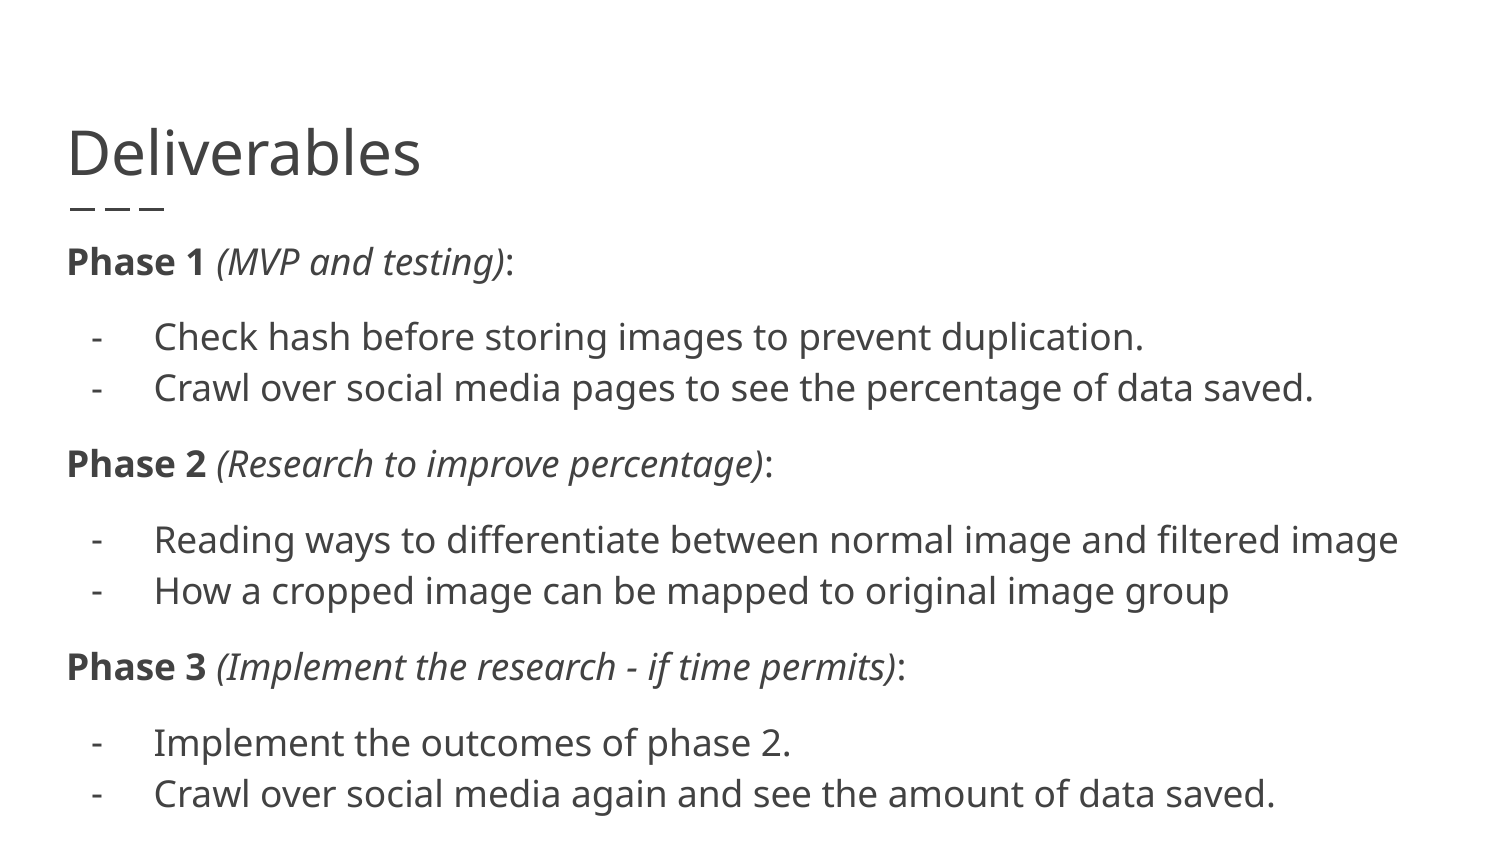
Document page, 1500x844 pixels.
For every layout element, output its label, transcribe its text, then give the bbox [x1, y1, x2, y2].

title Deliverables [51, 82, 1449, 203]
list Phase 1 (MVP and testing): Check hash before storing images to prevent duplication. Crawl over social media pages to see the percentage of data saved. Phase 2 (Research to improve percentage): Reading ways to differentiate between normal image and filtered image How a cropped image can be mapped to original image group Phase 3 (Implement the research - if time permits): Implement the outcomes of phase 2. Crawl over social media again and see the amount of data saved. [51, 216, 1449, 831]
